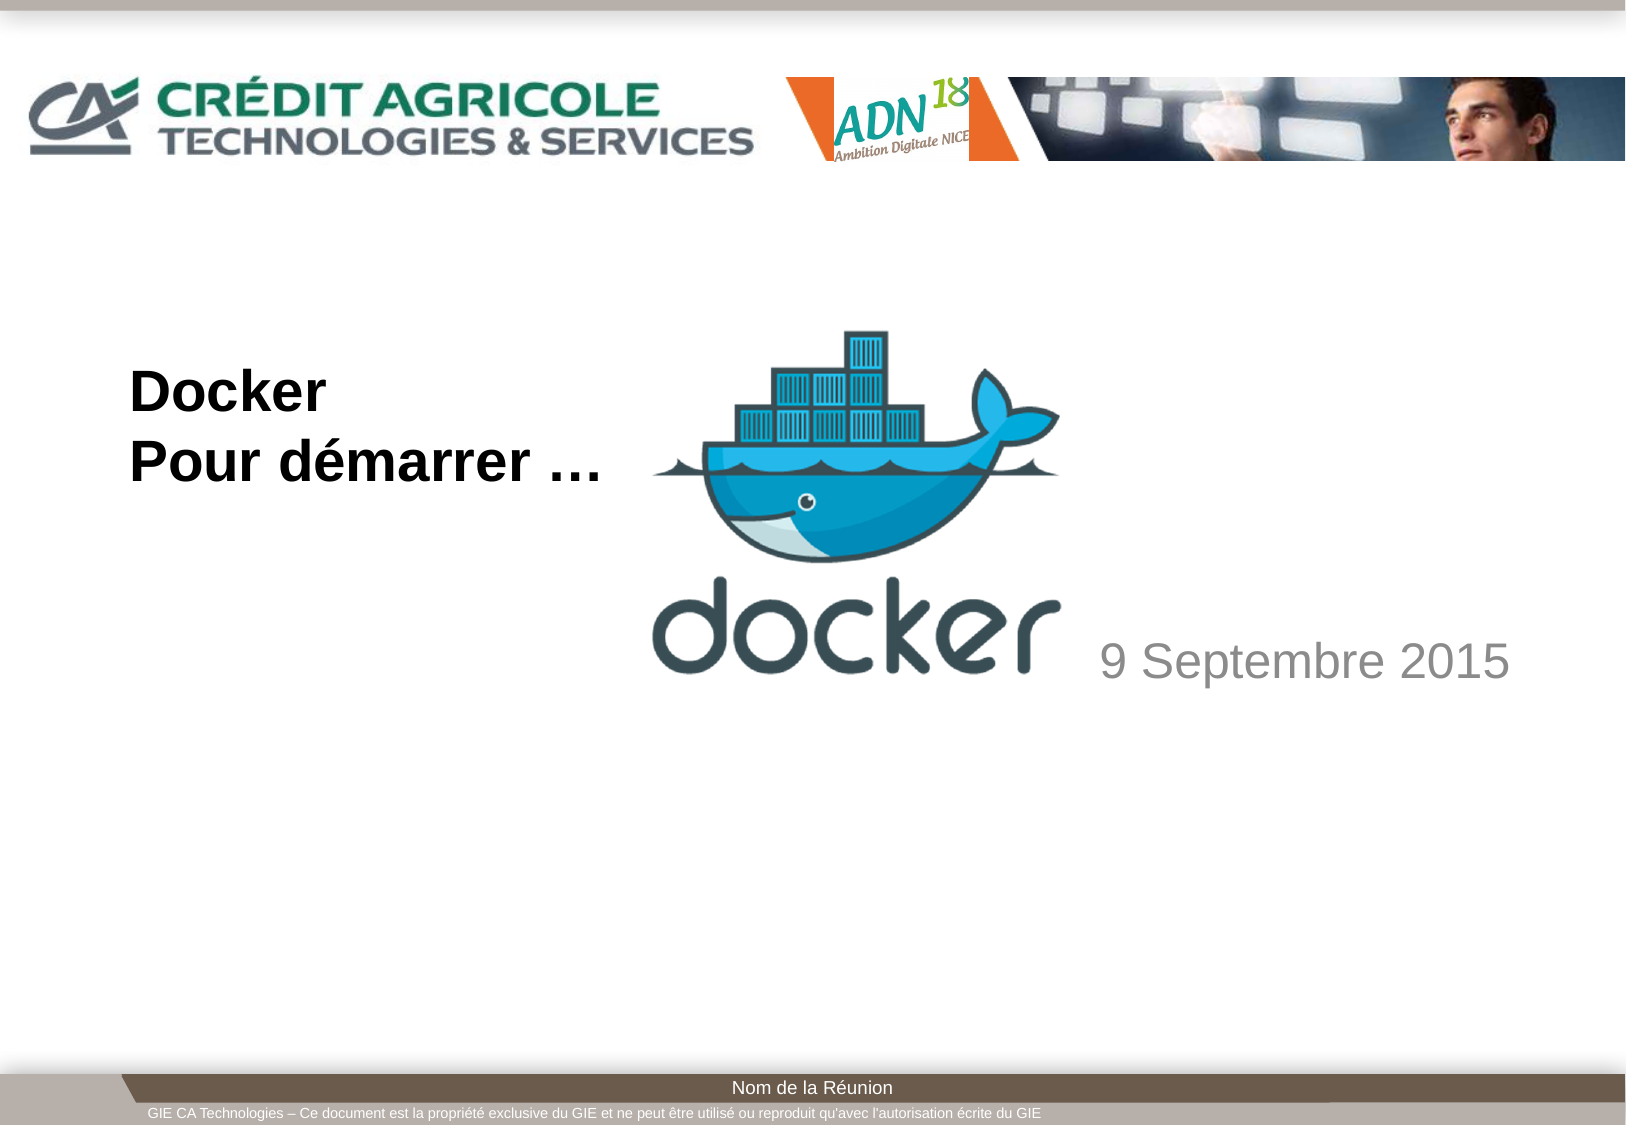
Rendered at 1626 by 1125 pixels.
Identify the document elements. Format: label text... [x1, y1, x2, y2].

footer Nom de la Réunion [555, 1071, 1070, 1103]
title Docker Pour démarrer … [129, 208, 1511, 493]
picture [626, 311, 1096, 700]
picture [19, 54, 769, 184]
picture [785, 77, 1626, 162]
subtitle 9 Septembre 2015 [129, 505, 1511, 812]
